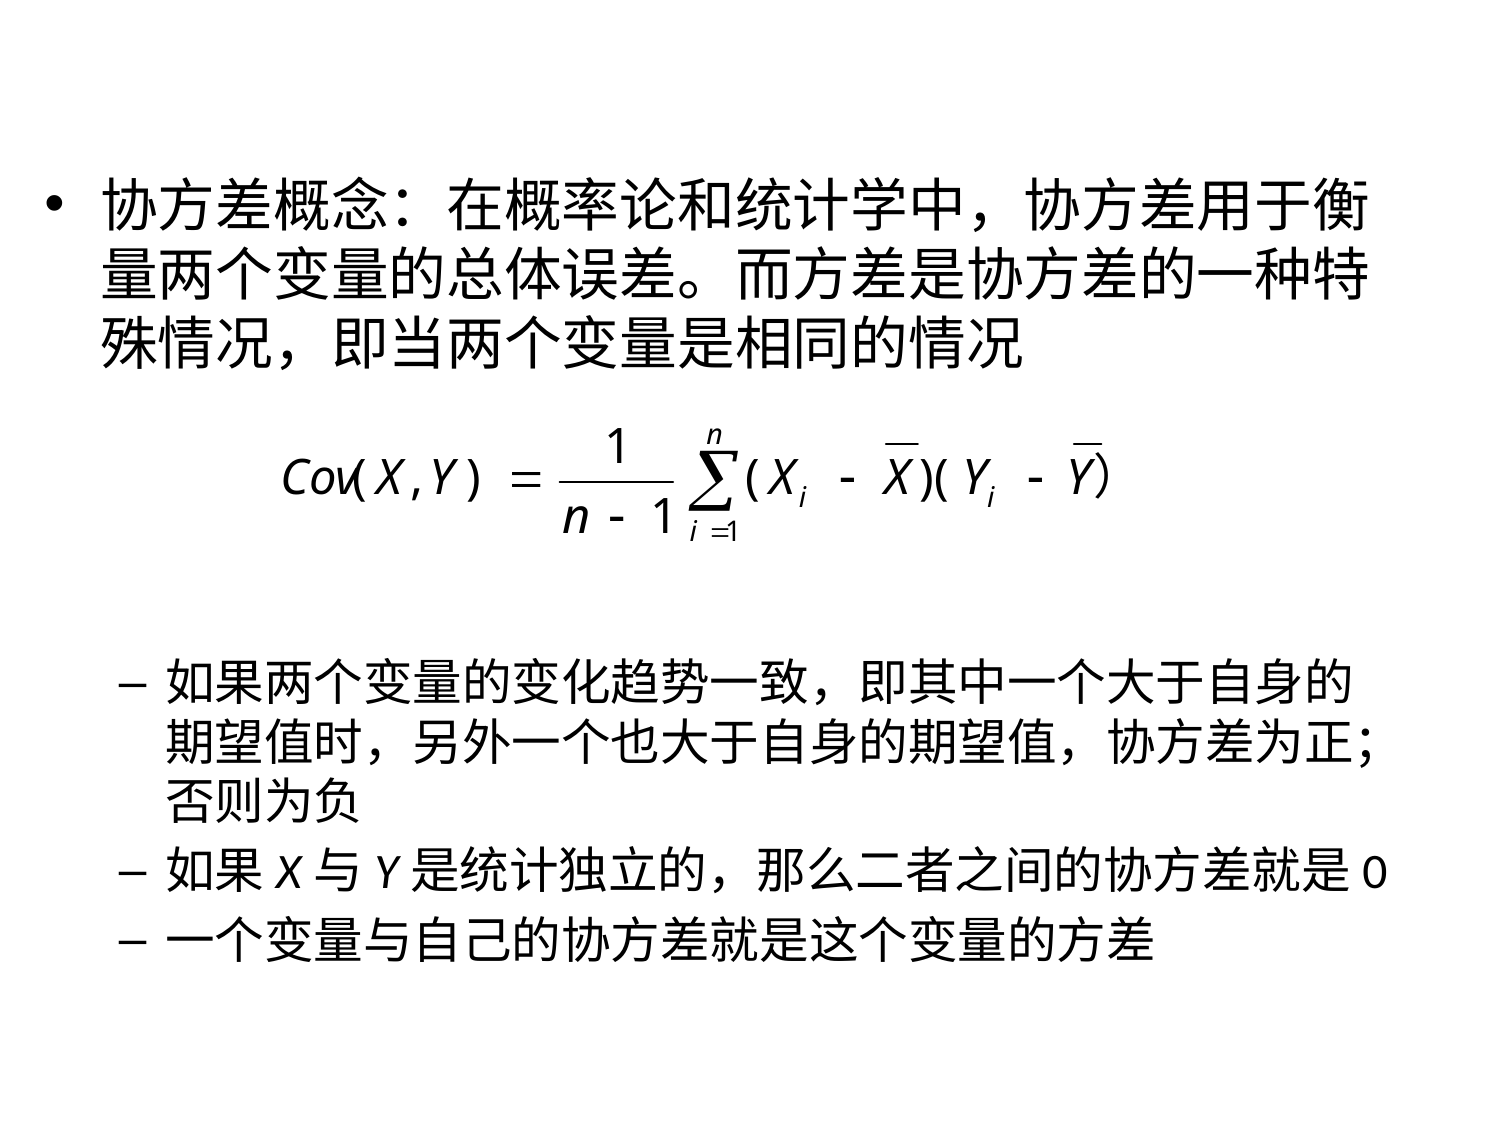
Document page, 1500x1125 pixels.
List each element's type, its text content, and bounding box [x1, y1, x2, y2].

list 协方差概念：在概率论和统计学中，协方差用于衡量两个变量的总体误差。而方差是协方差的一种特殊情况，即当两个变量是相同的情况 如果两个变量的变化趋势一致，即其中一个大于自身的期望值时，另外一个也大于自身的期望值，协方差为正；否则为负 如果X与Y是统计独立的，那么二者之间的协方差就是0 一个变量与自己的协方差就是这个变量的方差 [29, 160, 1412, 988]
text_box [277, 408, 1125, 553]
